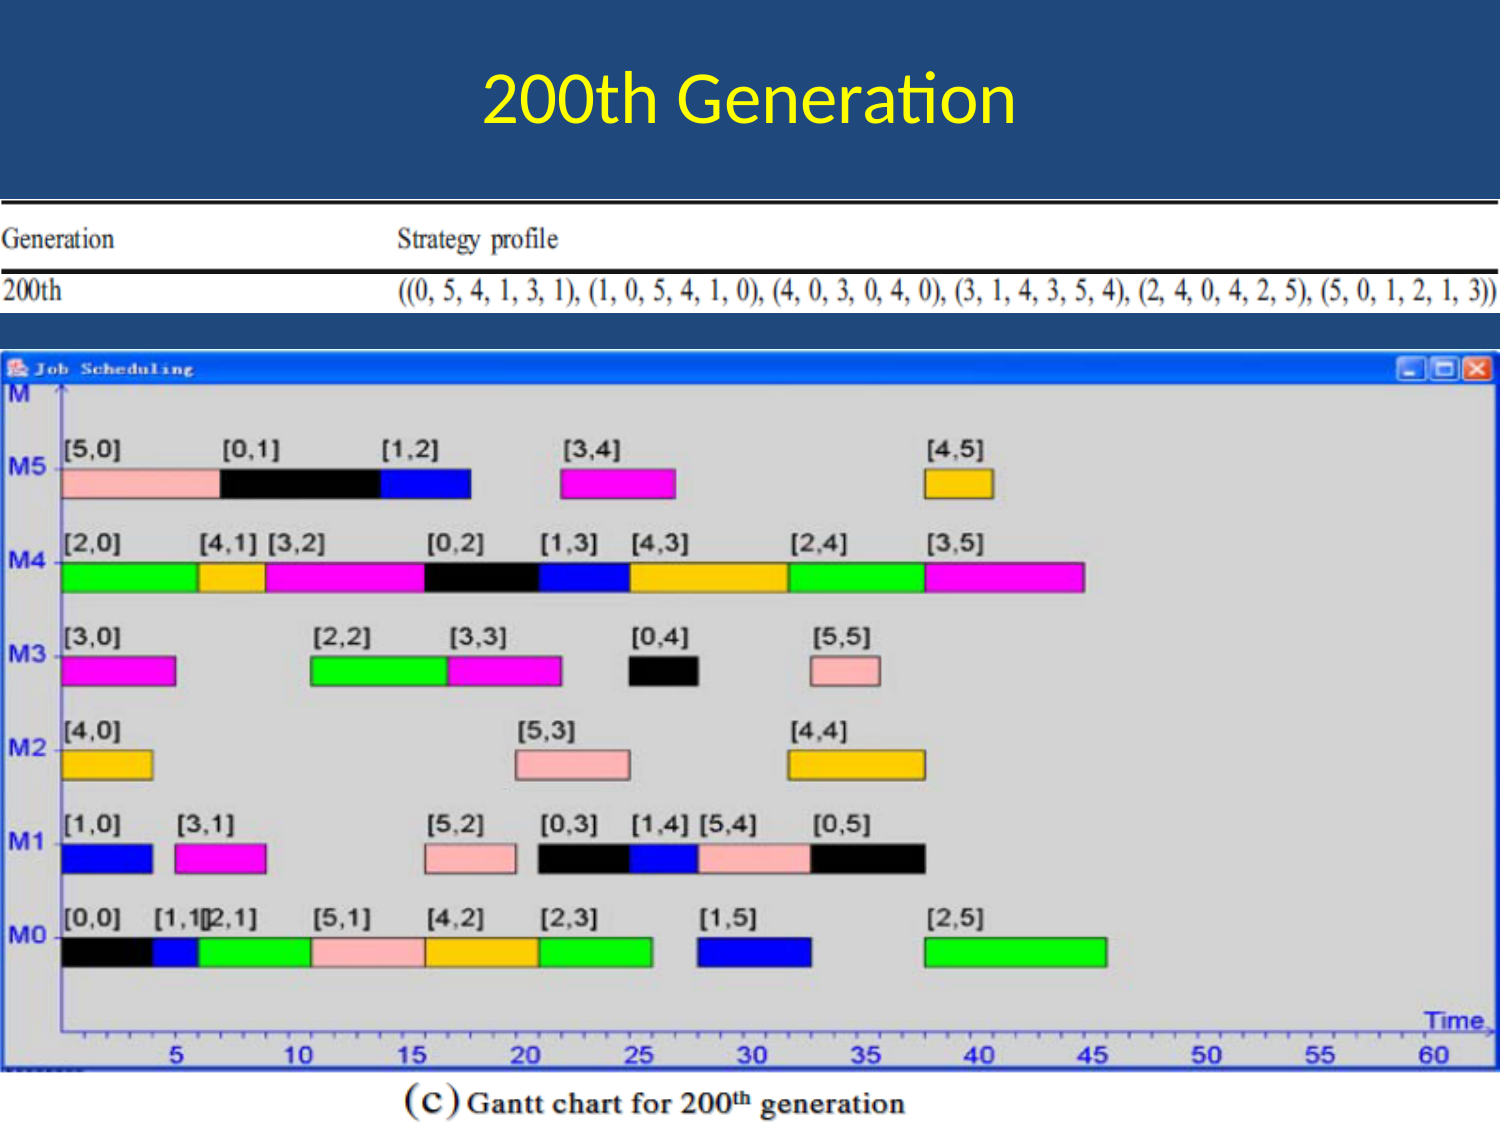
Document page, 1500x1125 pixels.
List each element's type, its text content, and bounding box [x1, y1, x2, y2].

title 200th Generation [75, 0, 1425, 188]
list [0, 349, 1500, 1125]
picture [0, 199, 1500, 313]
